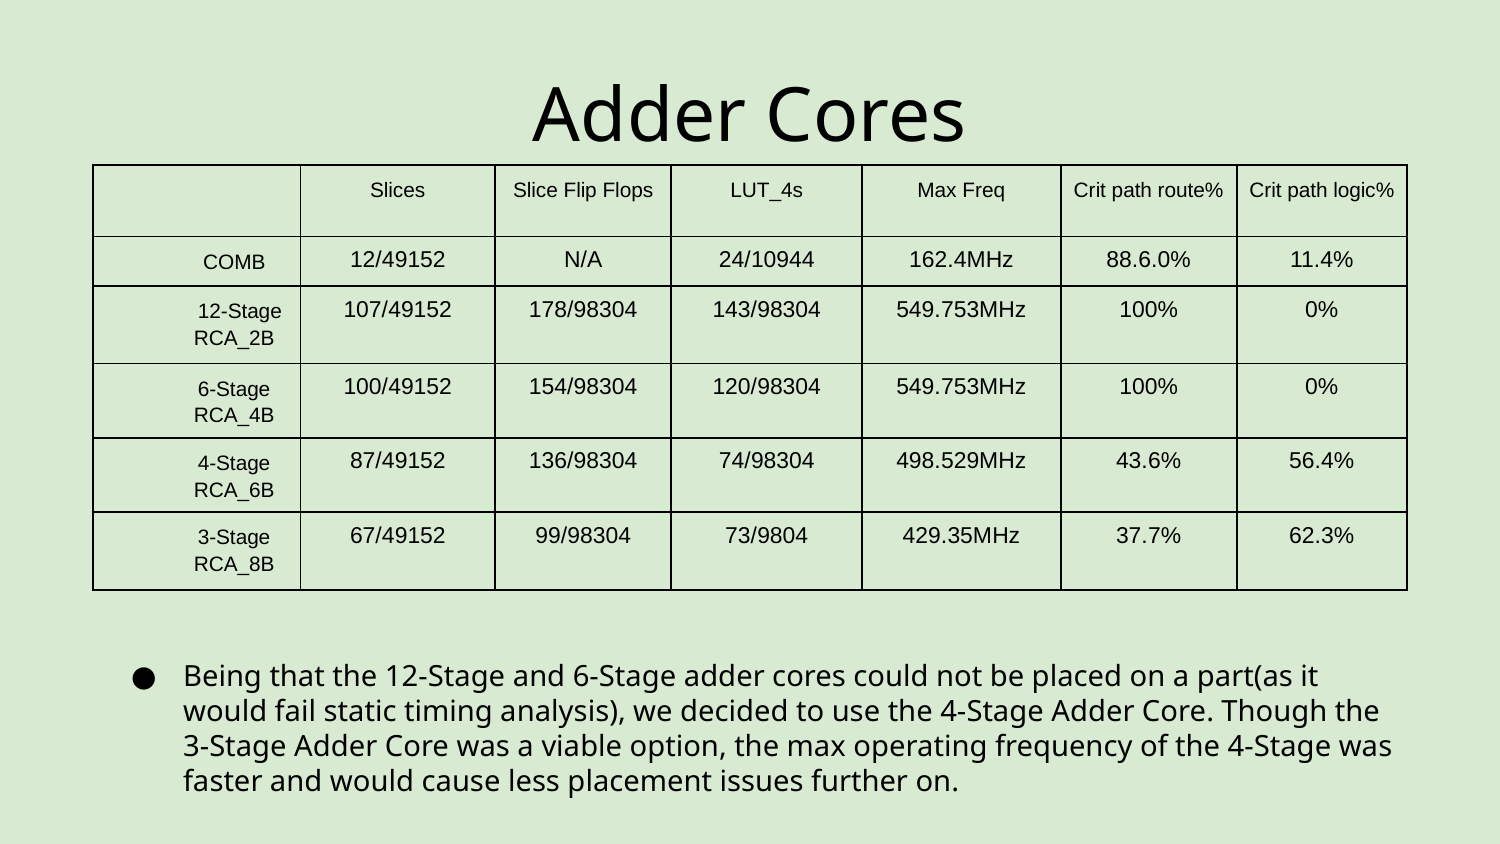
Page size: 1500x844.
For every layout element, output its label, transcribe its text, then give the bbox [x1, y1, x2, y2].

table_cell 88.6.0% [1062, 237, 1236, 285]
table_cell 24/10944 [672, 237, 861, 285]
table_header Crit path logic% [1238, 166, 1406, 236]
table_cell 100% [1062, 287, 1236, 363]
table_cell 12/49152 [301, 237, 494, 285]
table_cell 162.4MHz [863, 237, 1060, 285]
table_header [94, 166, 300, 236]
table_cell 62.3% [1238, 513, 1406, 589]
table_header Slice Flip Flops [496, 166, 670, 236]
table_cell 99/98304 [496, 513, 670, 589]
table_header Slices [301, 166, 494, 236]
table_cell 6-Stage RCA_4B [94, 364, 300, 437]
table_cell 87/49152 [301, 439, 494, 511]
table_header Crit path route% [1062, 166, 1236, 236]
table_cell 429.35MHz [863, 513, 1060, 589]
table_cell 107/49152 [301, 287, 494, 363]
table_cell 0% [1238, 287, 1406, 363]
table_cell 12-Stage RCA_2B [94, 287, 300, 363]
table_cell COMB [94, 237, 300, 285]
table_cell N/A [496, 237, 670, 285]
table_cell 4-Stage RCA_6B [94, 439, 300, 511]
table_cell 120/98304 [672, 364, 861, 437]
table_cell 100% [1062, 364, 1236, 437]
table_cell 0% [1238, 364, 1406, 437]
table_cell 100/49152 [301, 364, 494, 437]
table_cell 74/98304 [672, 439, 861, 511]
table_header LUT_4s [672, 166, 861, 236]
table_cell 67/49152 [301, 513, 494, 589]
table_cell 136/98304 [496, 439, 670, 511]
table_header Max Freq [863, 166, 1060, 236]
title Adder Cores [75, 28, 1425, 195]
table_cell 549.753MHz [863, 364, 1060, 437]
table_cell 37.7% [1062, 513, 1236, 589]
table_cell 549.753MHz [863, 287, 1060, 363]
text_box Being that the 12-Stage and 6-Stage adder cores could not be placed on a part(as it would fail static timing analysis), we decided to use the 4-Stage Adder Core. Though the 3-Stage Adder Core was a viable option, the max operating frequency of the 4-Stage was faster and would cause less placement issues further on. [93, 642, 1417, 790]
table_cell 178/98304 [496, 287, 670, 363]
table_cell 498.529MHz [863, 439, 1060, 511]
table_cell 73/9804 [672, 513, 861, 589]
table_cell 11.4% [1238, 237, 1406, 285]
table_cell 56.4% [1238, 439, 1406, 511]
table_cell 154/98304 [496, 364, 670, 437]
table_cell 43.6% [1062, 439, 1236, 511]
table_cell 3-Stage RCA_8B [94, 513, 300, 589]
table_cell 143/98304 [672, 287, 861, 363]
